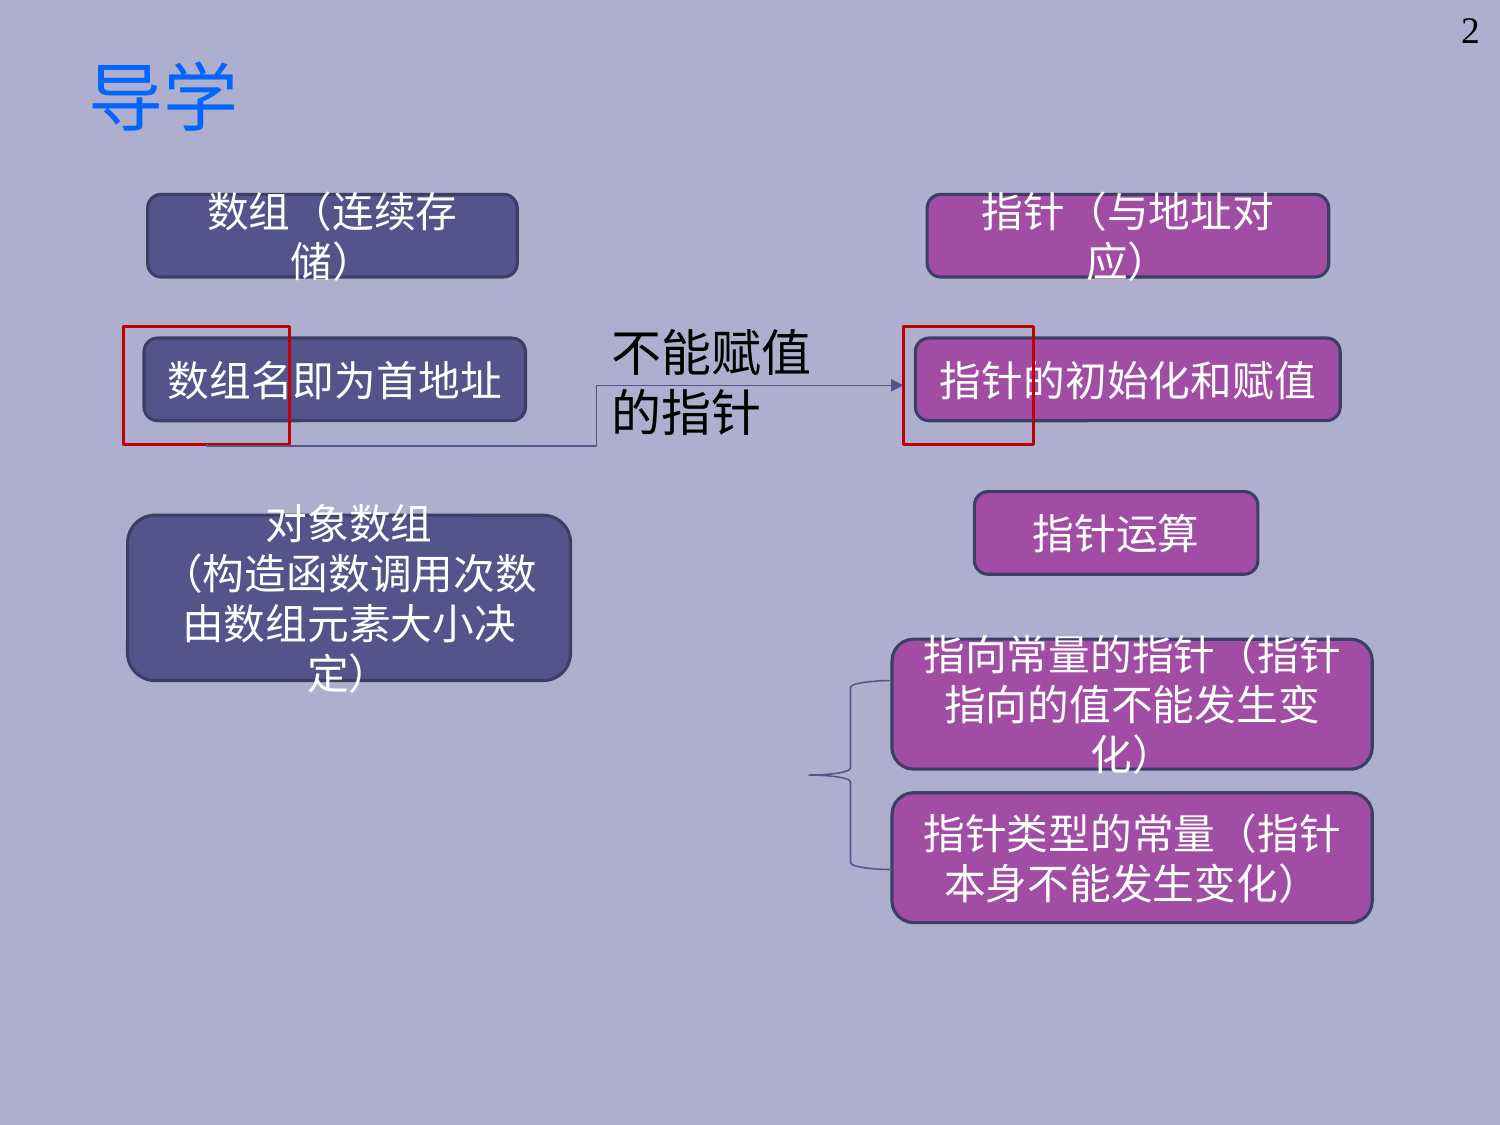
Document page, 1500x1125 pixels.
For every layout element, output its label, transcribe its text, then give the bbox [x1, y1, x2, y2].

text_box [808, 679, 893, 871]
text_box 指针运算 [972, 490, 1260, 576]
text_box [122, 325, 291, 446]
text_box 指针的初始化和赋值 [1035, 336, 1342, 423]
text_box 不能赋值的指针 [596, 314, 845, 450]
text_box [902, 325, 1035, 446]
text_box 指针（与地址对应） [925, 192, 1331, 279]
text_box 指针类型的常量（指针本身不能发生变化） [890, 791, 1374, 925]
title 导学 [73, 30, 1424, 161]
text_box 对象数组 （构造函数调用次数由数组元素大小决定） [125, 513, 518, 683]
text_box 指向常量的指针（指针指向的值不能发生变化） [890, 637, 1374, 771]
slide_number 2 [1157, 0, 1495, 59]
text_box 数组名即为首地址 [291, 336, 518, 423]
text_box 数组（连续存储） [146, 192, 518, 279]
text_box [525, 66, 585, 764]
